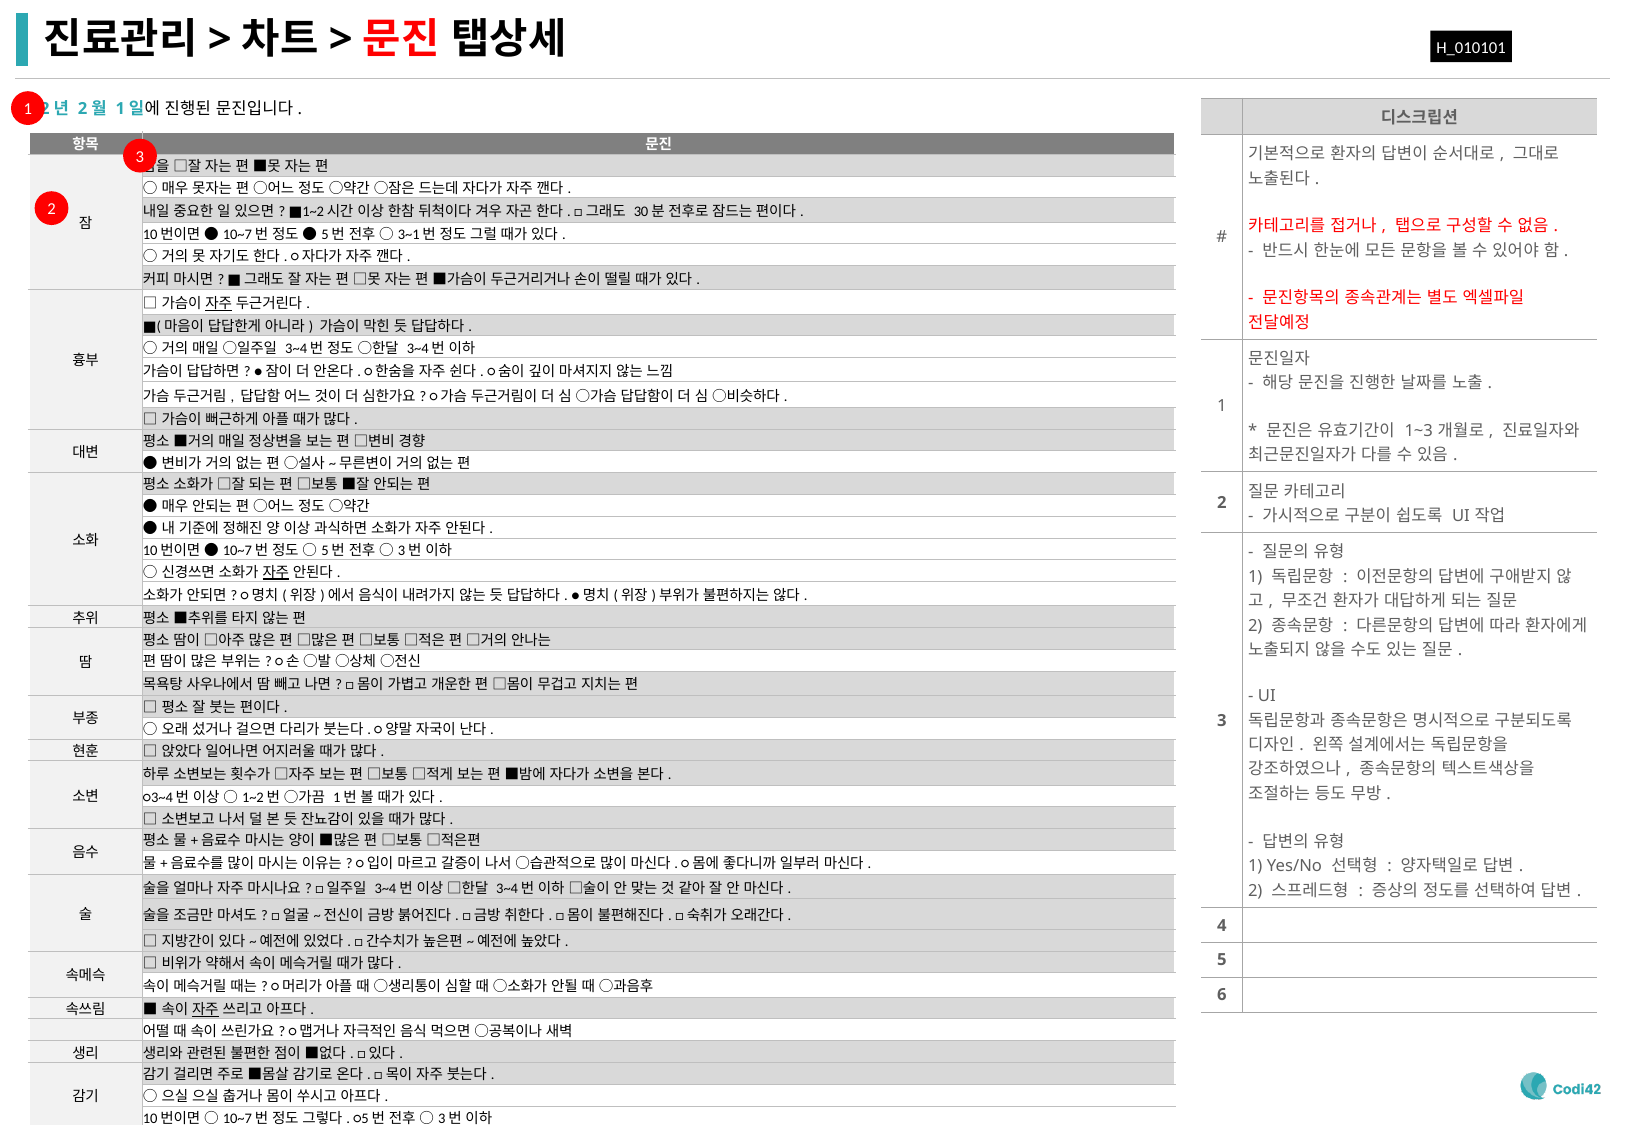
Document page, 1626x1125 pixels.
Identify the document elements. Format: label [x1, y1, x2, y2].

table_cell [30, 952, 142, 997]
table_cell [143, 177, 1174, 197]
picture [1519, 1071, 1601, 1100]
text_box [33, 190, 70, 227]
table_cell [143, 408, 1174, 429]
table_cell [30, 430, 142, 472]
table_cell [143, 198, 1174, 222]
table_cell [30, 829, 142, 874]
table_cell [143, 1107, 1174, 1125]
table_cell [1243, 908, 1597, 942]
table_cell [30, 998, 142, 1018]
table_cell [30, 1063, 142, 1125]
table_header [1201, 99, 1242, 134]
table_header [1243, 99, 1597, 134]
table_cell [143, 718, 1174, 739]
table_cell [143, 696, 1174, 717]
table_cell [143, 740, 1174, 760]
table_cell [30, 1041, 142, 1062]
text_box [122, 137, 158, 174]
table_header [30, 133, 142, 154]
table_cell [1201, 943, 1242, 977]
table_cell [1201, 472, 1242, 532]
table_cell [1201, 533, 1242, 907]
table_cell [1201, 135, 1242, 339]
text_box [9, 90, 302, 127]
table_cell [143, 899, 1174, 929]
table_cell [143, 517, 1174, 538]
table_cell [30, 761, 142, 828]
table_cell [1243, 340, 1597, 471]
table_cell [1201, 340, 1242, 471]
table_cell [30, 155, 142, 289]
table_cell [143, 786, 1174, 806]
table_cell [143, 1085, 1174, 1106]
table_cell [143, 628, 1174, 649]
table_cell [143, 223, 1174, 243]
table_cell [143, 430, 1174, 450]
table_cell [1243, 943, 1597, 977]
title [28, 14, 1431, 67]
table_cell [143, 1063, 1174, 1084]
table_cell [143, 952, 1174, 972]
table_cell [30, 875, 142, 951]
table_cell [1201, 978, 1242, 1012]
table_cell [143, 761, 1174, 785]
table_cell [1243, 533, 1597, 907]
table_cell [143, 973, 1174, 997]
table_cell [143, 875, 1174, 898]
table_cell [1243, 472, 1597, 532]
table_cell [30, 696, 142, 739]
text_box [1429, 30, 1513, 63]
table_cell [30, 628, 142, 695]
table_cell [143, 560, 1174, 581]
table_cell [143, 244, 1174, 265]
table_cell [143, 336, 1174, 357]
table_cell [143, 807, 1174, 828]
table_cell [143, 829, 1174, 850]
table_cell [143, 582, 1174, 605]
table_cell [143, 1041, 1174, 1062]
table_cell [1201, 908, 1242, 942]
table_header [143, 133, 1174, 154]
table_cell [30, 1019, 142, 1040]
table_cell [143, 851, 1174, 874]
table_cell [30, 740, 142, 760]
table_cell [143, 382, 1174, 407]
table_cell [143, 155, 1174, 176]
table_cell [143, 266, 1174, 289]
table_cell [30, 290, 142, 429]
table_cell [143, 473, 1174, 494]
table_cell [143, 539, 1174, 559]
table_cell [143, 358, 1174, 381]
table_cell [143, 315, 1174, 335]
table_cell [143, 998, 1174, 1018]
table_cell [143, 1019, 1174, 1040]
table_cell [143, 451, 1174, 472]
table_cell [143, 930, 1174, 951]
table_cell [143, 650, 1174, 671]
table_cell [30, 606, 142, 627]
table_cell [143, 495, 1174, 516]
table_cell [143, 606, 1174, 627]
table_cell [143, 290, 1174, 314]
table_cell [143, 672, 1174, 695]
table_cell [1243, 135, 1597, 339]
table_cell [30, 473, 142, 605]
table_cell [1243, 978, 1597, 1012]
